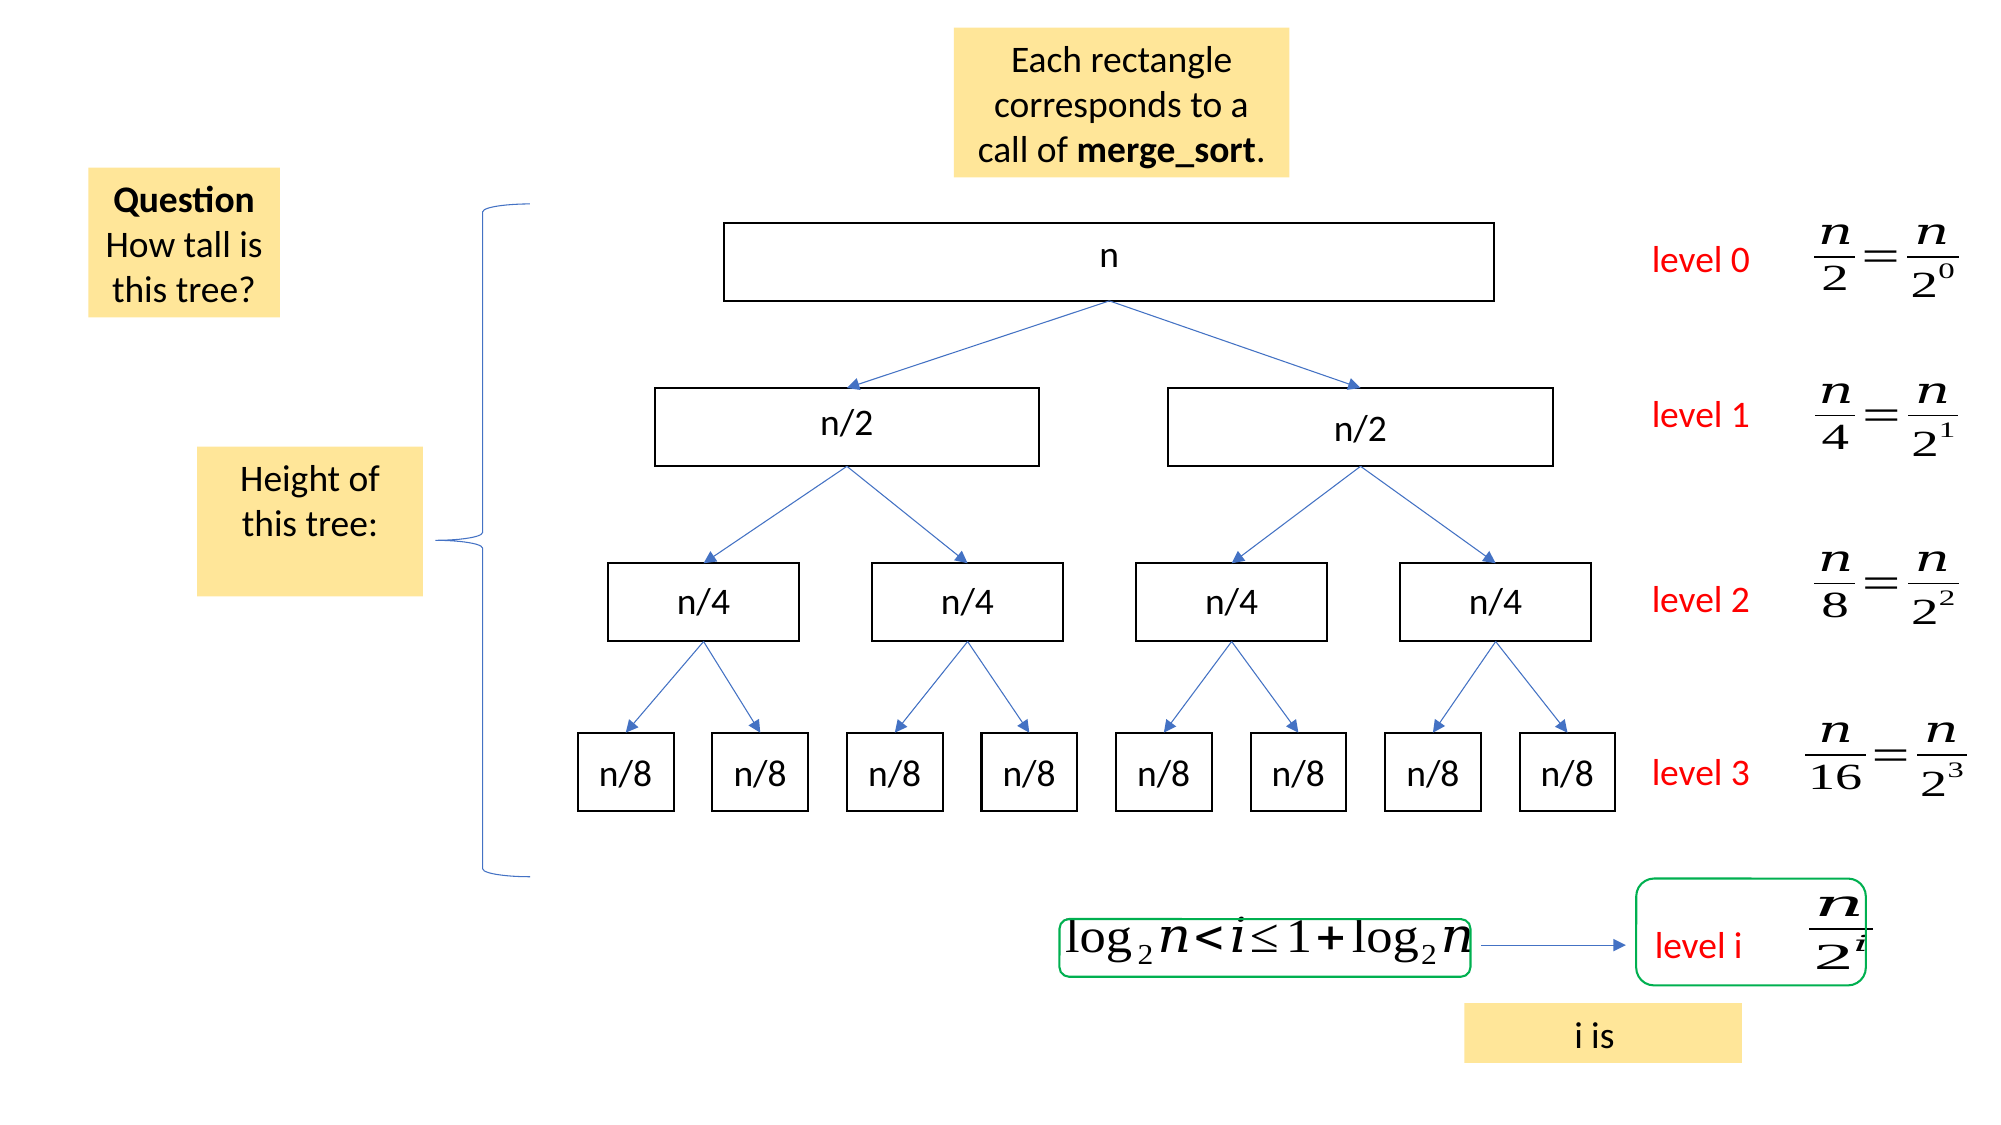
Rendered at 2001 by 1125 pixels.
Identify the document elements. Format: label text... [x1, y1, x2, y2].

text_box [1432, 641, 1495, 733]
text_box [981, 732, 1078, 811]
text_box n/4 [1454, 569, 1538, 629]
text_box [703, 466, 846, 564]
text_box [1250, 732, 1347, 811]
text_box [607, 562, 800, 642]
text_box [967, 641, 1030, 733]
text_box Question How tall is this tree? [88, 167, 280, 318]
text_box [712, 732, 809, 811]
text_box [1635, 877, 1867, 987]
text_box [1163, 641, 1231, 733]
text_box n/4 [1190, 569, 1274, 629]
text_box n/2 [805, 390, 889, 450]
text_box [1231, 641, 1299, 733]
text_box [723, 222, 1495, 302]
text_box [846, 466, 968, 564]
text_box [703, 641, 761, 733]
text_box n/2 [1319, 396, 1403, 457]
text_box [894, 641, 967, 733]
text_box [1109, 300, 1361, 389]
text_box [1115, 732, 1212, 811]
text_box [846, 732, 943, 811]
text_box n/4 [926, 569, 1010, 629]
text_box level 2 [1637, 567, 1766, 628]
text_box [1385, 732, 1481, 811]
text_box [625, 641, 703, 733]
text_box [1360, 466, 1496, 564]
text_box [1167, 387, 1554, 467]
text_box [1399, 562, 1592, 642]
text_box [654, 387, 1040, 467]
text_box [1495, 641, 1568, 733]
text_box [577, 732, 674, 811]
text_box n/4 [662, 569, 746, 629]
text_box level 0 [1637, 227, 1766, 288]
text_box n [1084, 222, 1135, 283]
text_box [1058, 917, 1472, 978]
text_box [435, 203, 531, 878]
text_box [1519, 732, 1616, 811]
text_box level 1 [1637, 383, 1766, 443]
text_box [846, 300, 1109, 389]
text_box Each rectangle corresponds to a call of merge_sort. [953, 27, 1290, 178]
text_box [871, 562, 1064, 642]
text_box [1135, 562, 1328, 642]
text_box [1231, 466, 1360, 564]
text_box level 3 [1637, 740, 1766, 801]
